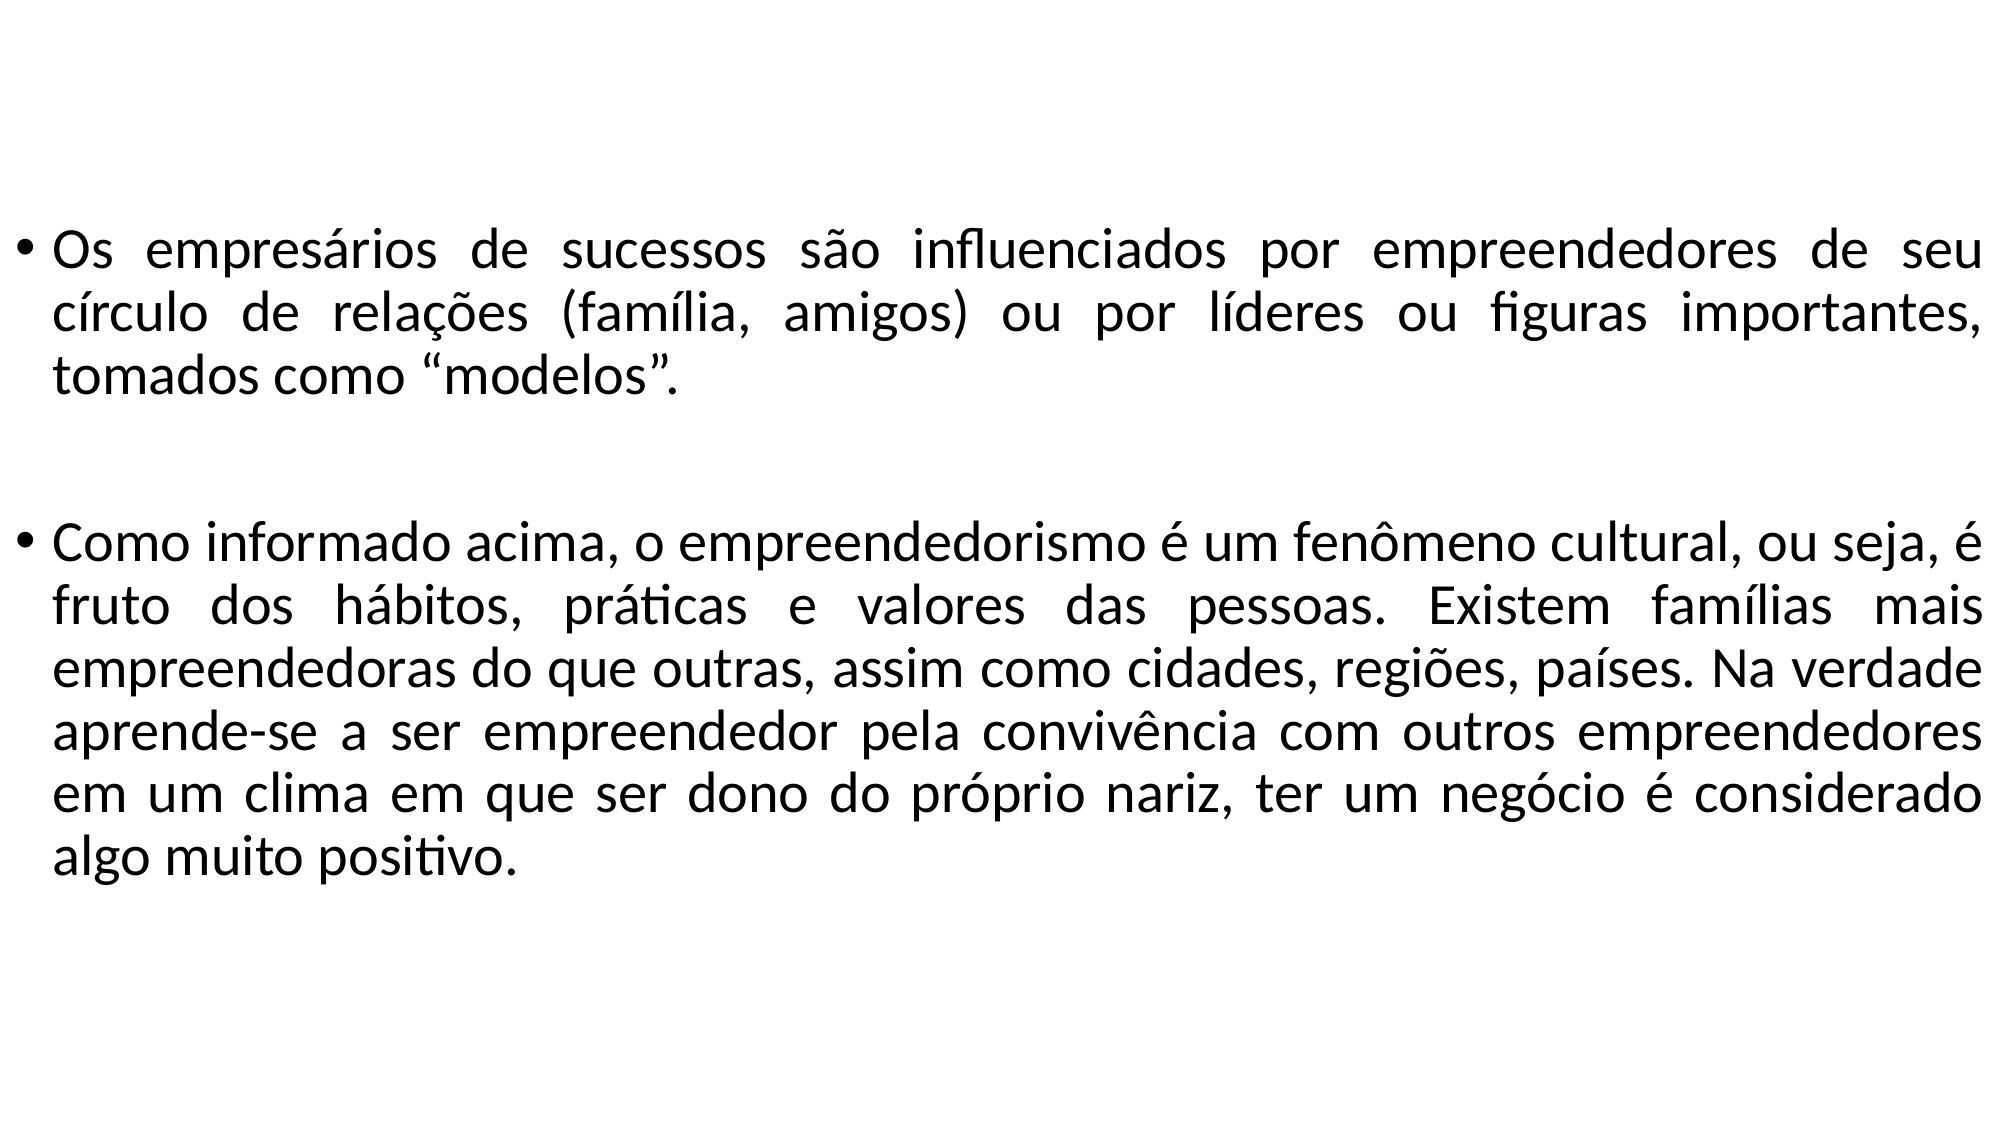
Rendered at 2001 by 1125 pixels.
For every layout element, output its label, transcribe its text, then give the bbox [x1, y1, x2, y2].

list Os empresários de sucessos são influenciados por empreendedores de seu círculo de relações (família, amigos) ou por líderes ou figuras importantes, tomados como “modelos”. Como informado acima, o empreendedorismo é um fenômeno cultural, ou seja, é fruto dos hábitos, práticas e valores das pessoas. Existem famílias mais empreendedoras do que outras, assim como cidades, regiões, países. Na verdade aprende-se a ser empreendedor pela convivência com outros empreendedores em um clima em que ser dono do próprio nariz, ter um negócio é considerado algo muito positivo. [0, 210, 2000, 925]
